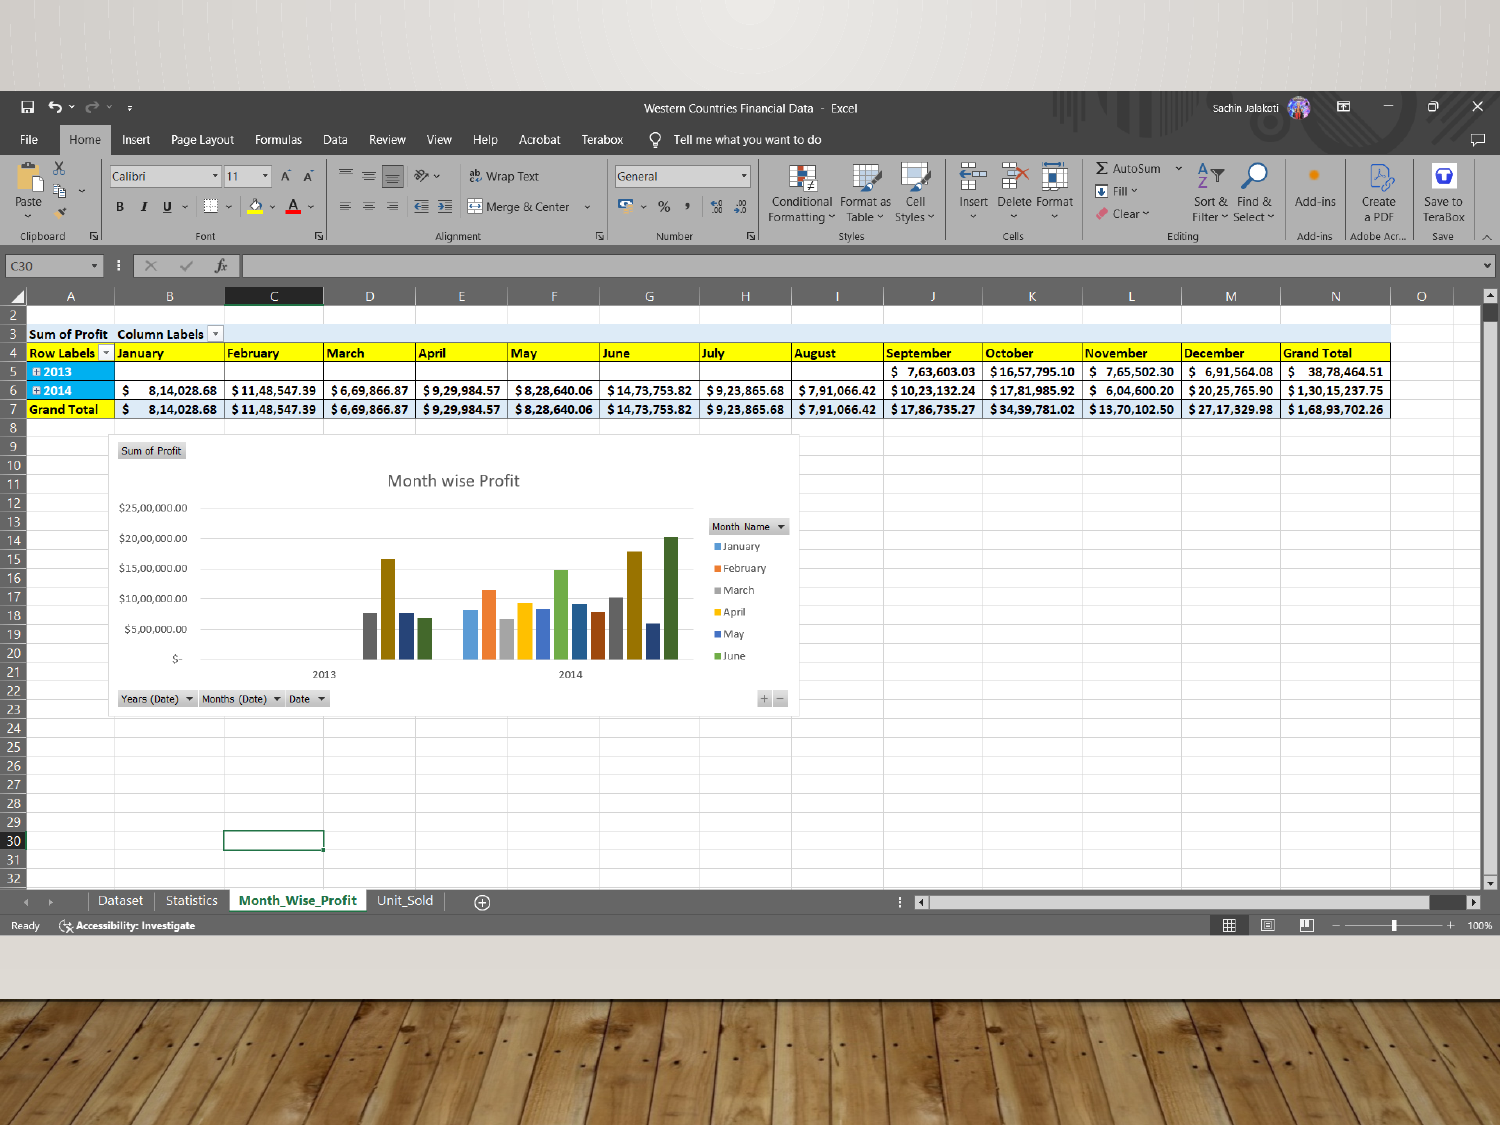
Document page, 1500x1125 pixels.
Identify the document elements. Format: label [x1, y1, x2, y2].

picture [0, 999, 1500, 1125]
picture [0, 91, 1500, 936]
